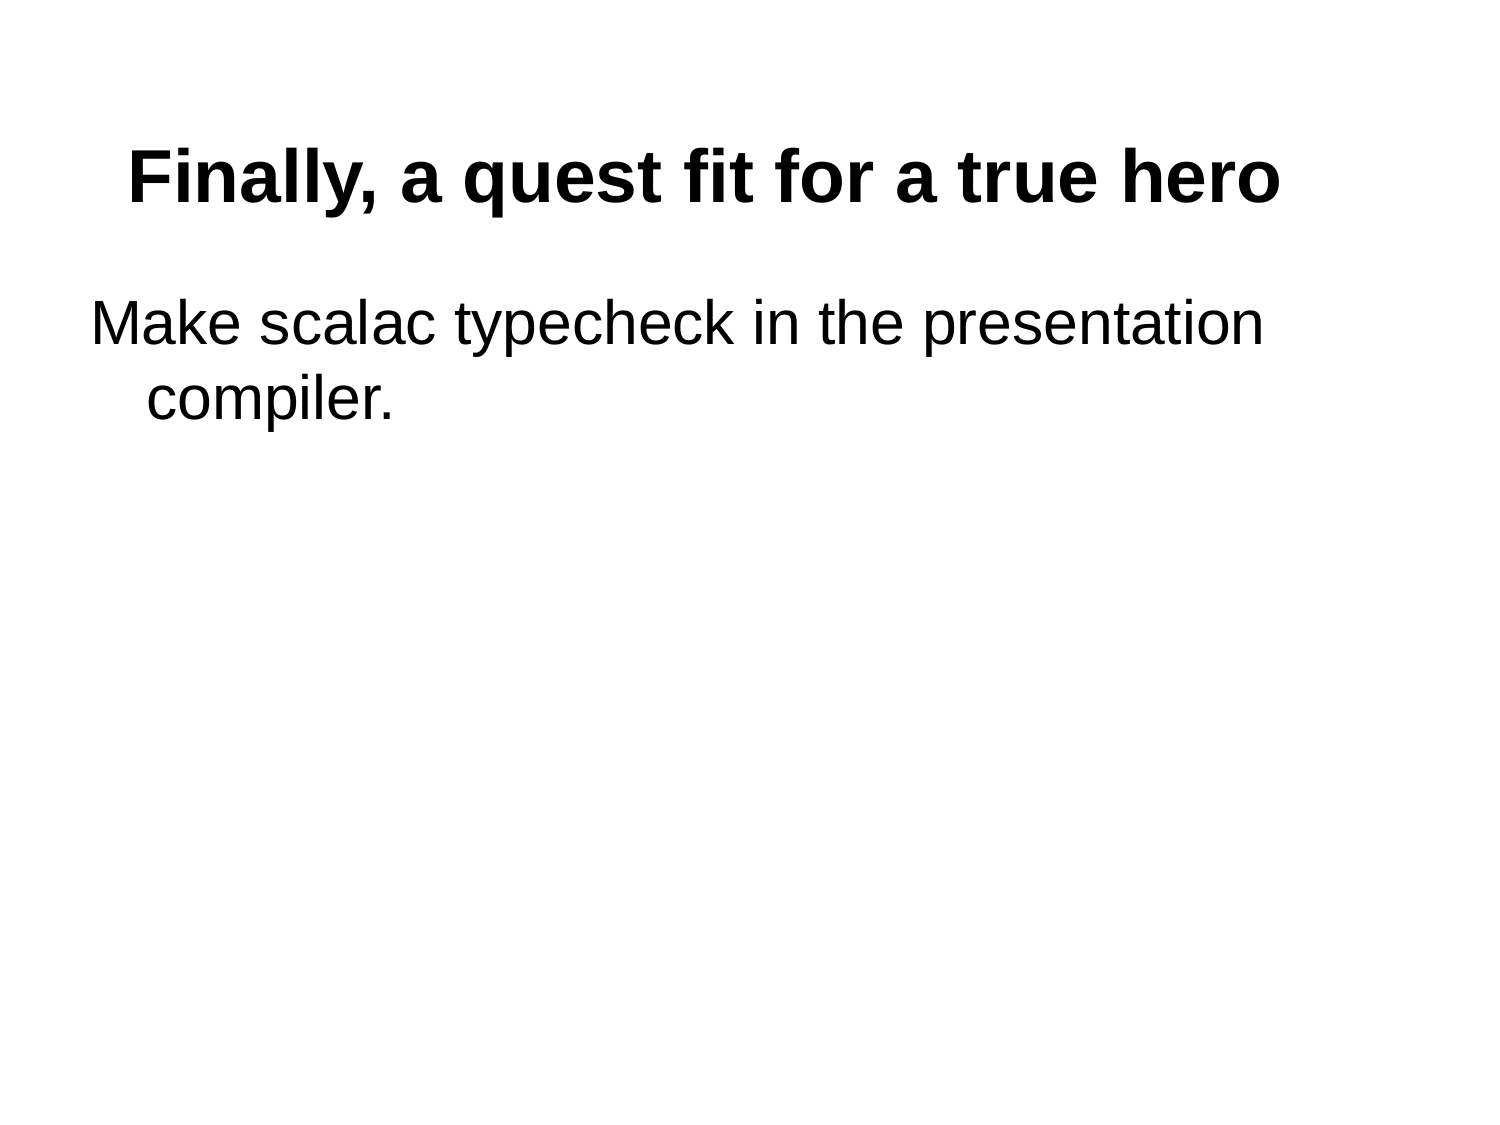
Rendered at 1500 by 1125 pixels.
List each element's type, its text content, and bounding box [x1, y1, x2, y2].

title Finally, a quest fit for a true hero [75, 14, 1425, 233]
list Make scalac typecheck in the presentation compiler. [75, 267, 1425, 935]
